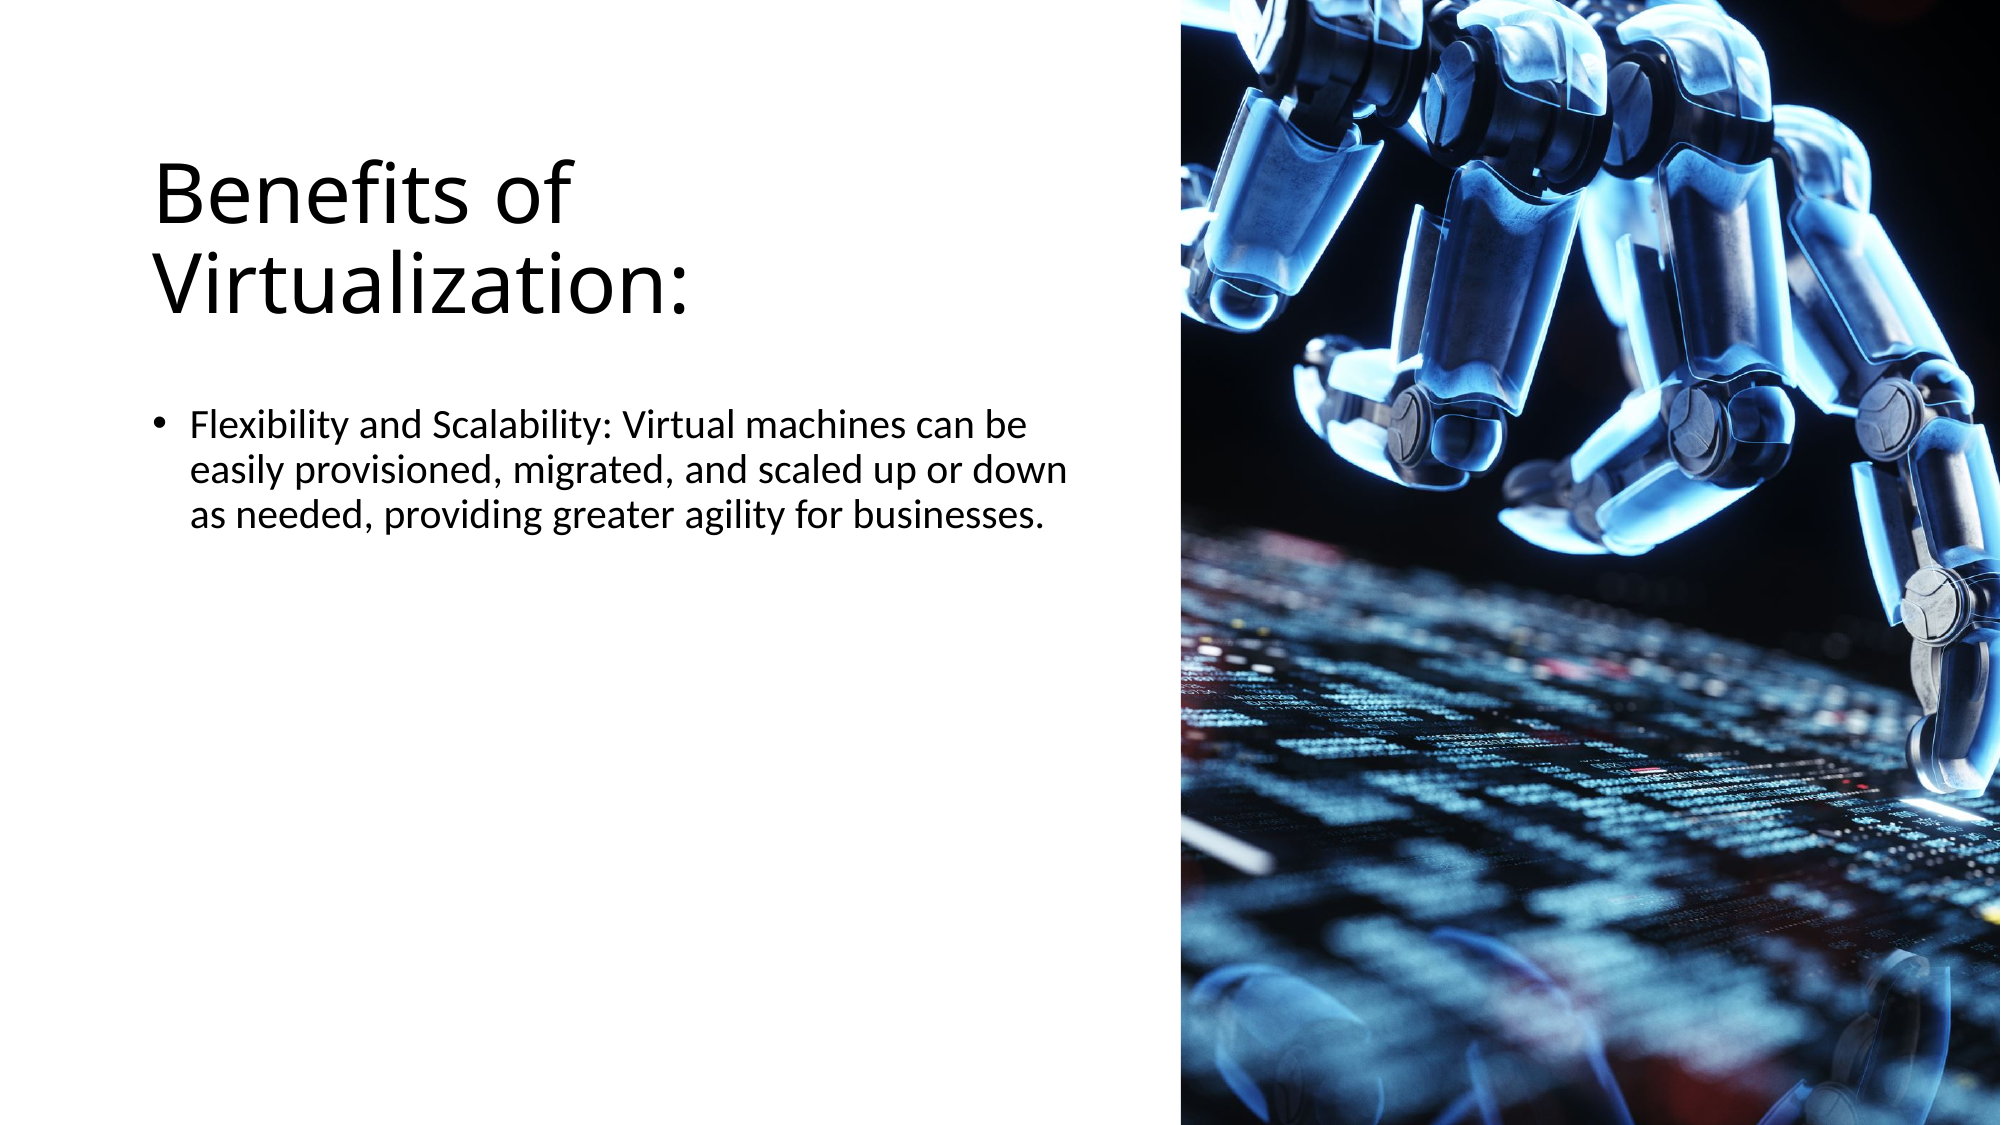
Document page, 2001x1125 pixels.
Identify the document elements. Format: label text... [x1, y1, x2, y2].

picture [1180, 0, 2000, 1125]
title Benefits of Virtualization: [137, 118, 1122, 365]
list Flexibility and Scalability: Virtual machines can be easily provisioned, migrated, and scaled up or down as needed, providing greater agility for businesses. [137, 394, 1122, 1007]
text_box [0, 0, 1180, 1125]
